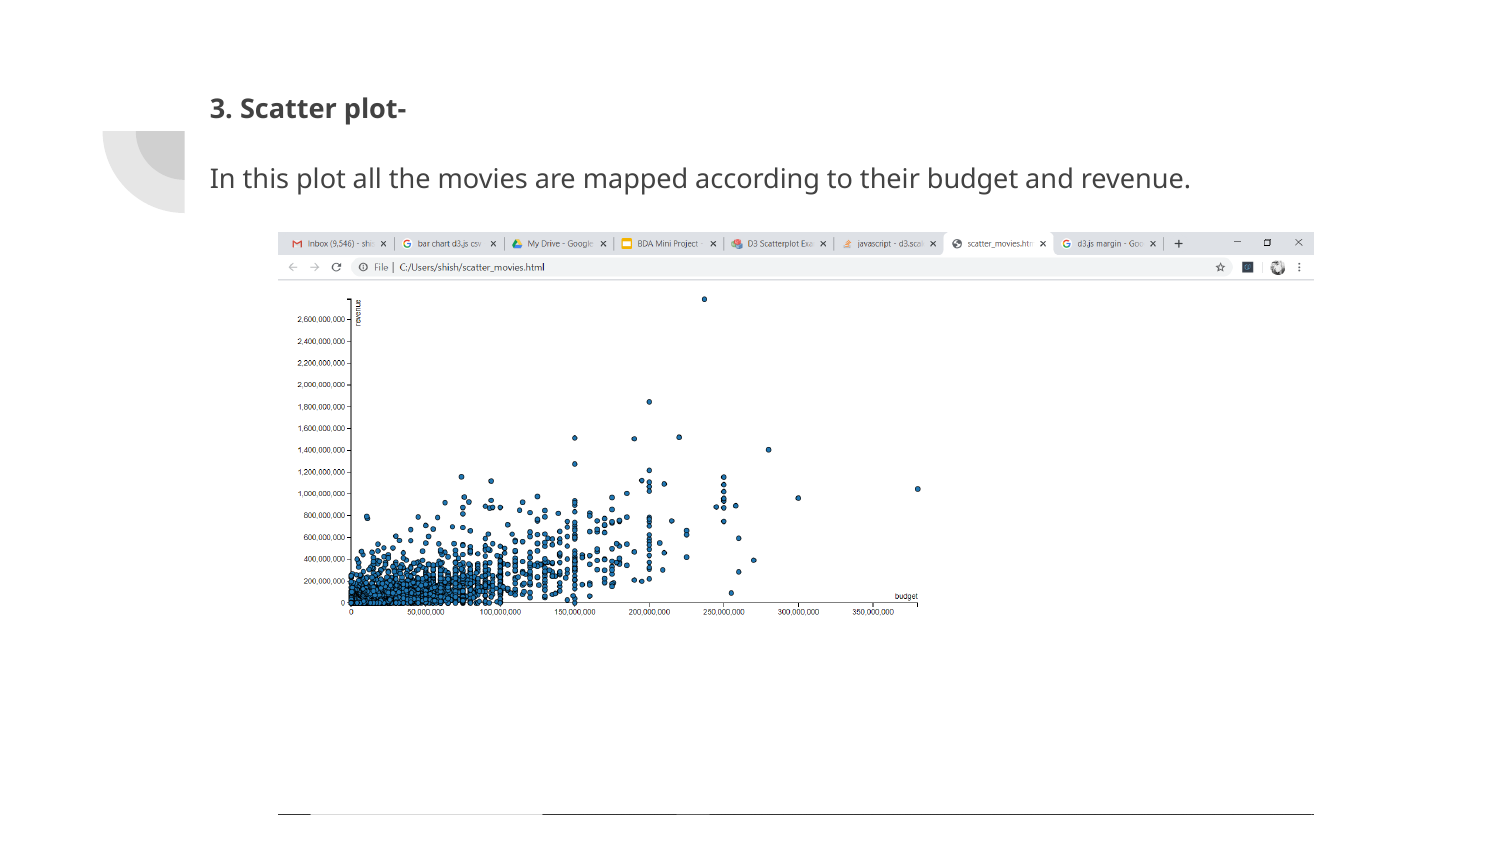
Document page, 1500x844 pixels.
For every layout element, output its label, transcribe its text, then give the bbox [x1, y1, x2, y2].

picture [278, 232, 1314, 815]
list 3. Scatter plot- In this plot all the movies are mapped according to their budget and revenue. [194, 71, 1500, 252]
